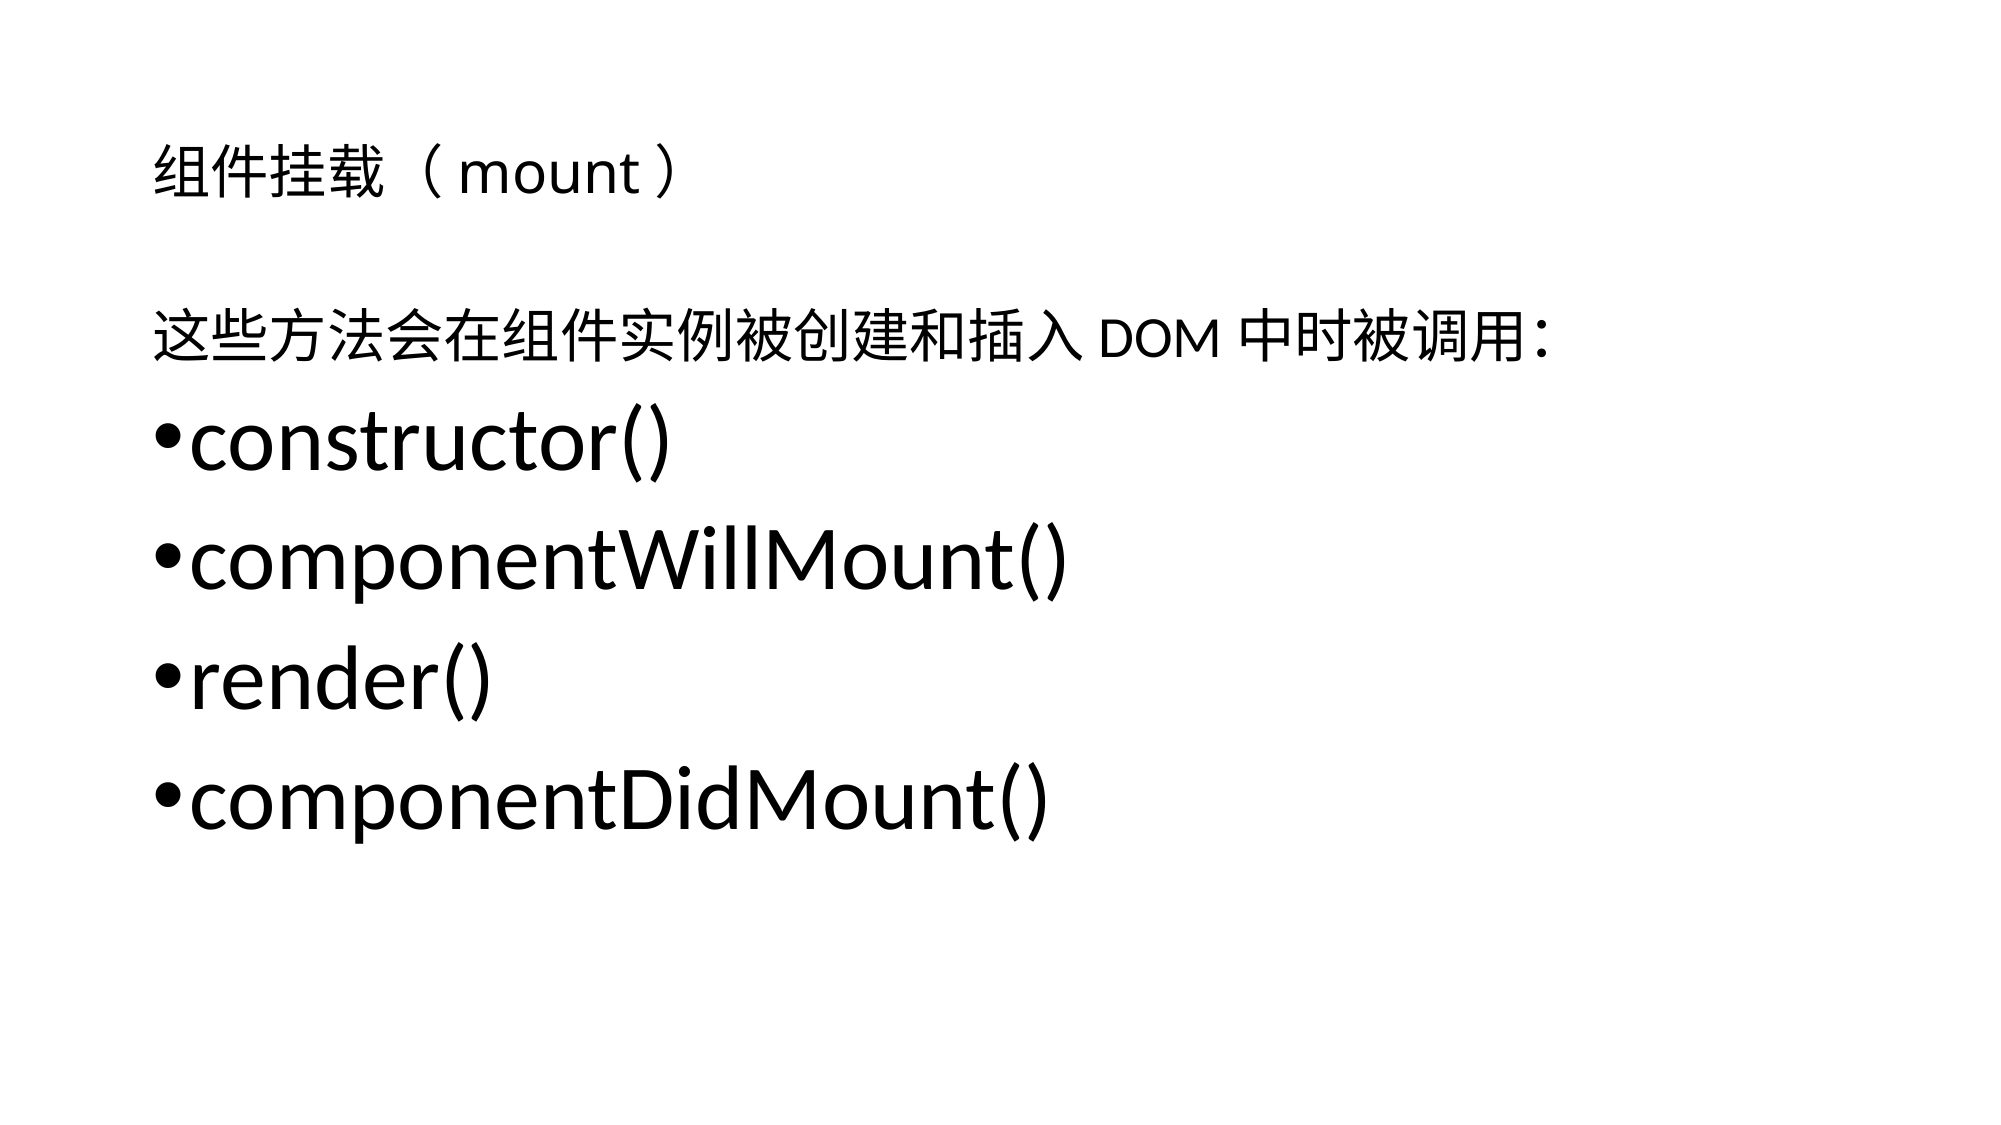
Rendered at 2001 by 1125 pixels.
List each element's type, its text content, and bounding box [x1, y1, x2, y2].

title 组件挂载（mount） [137, 126, 1863, 224]
list 这些方法会在组件实例被创建和插入DOM中时被调用： constructor() componentWillMount() render() componentDidMount() [137, 299, 1863, 1014]
